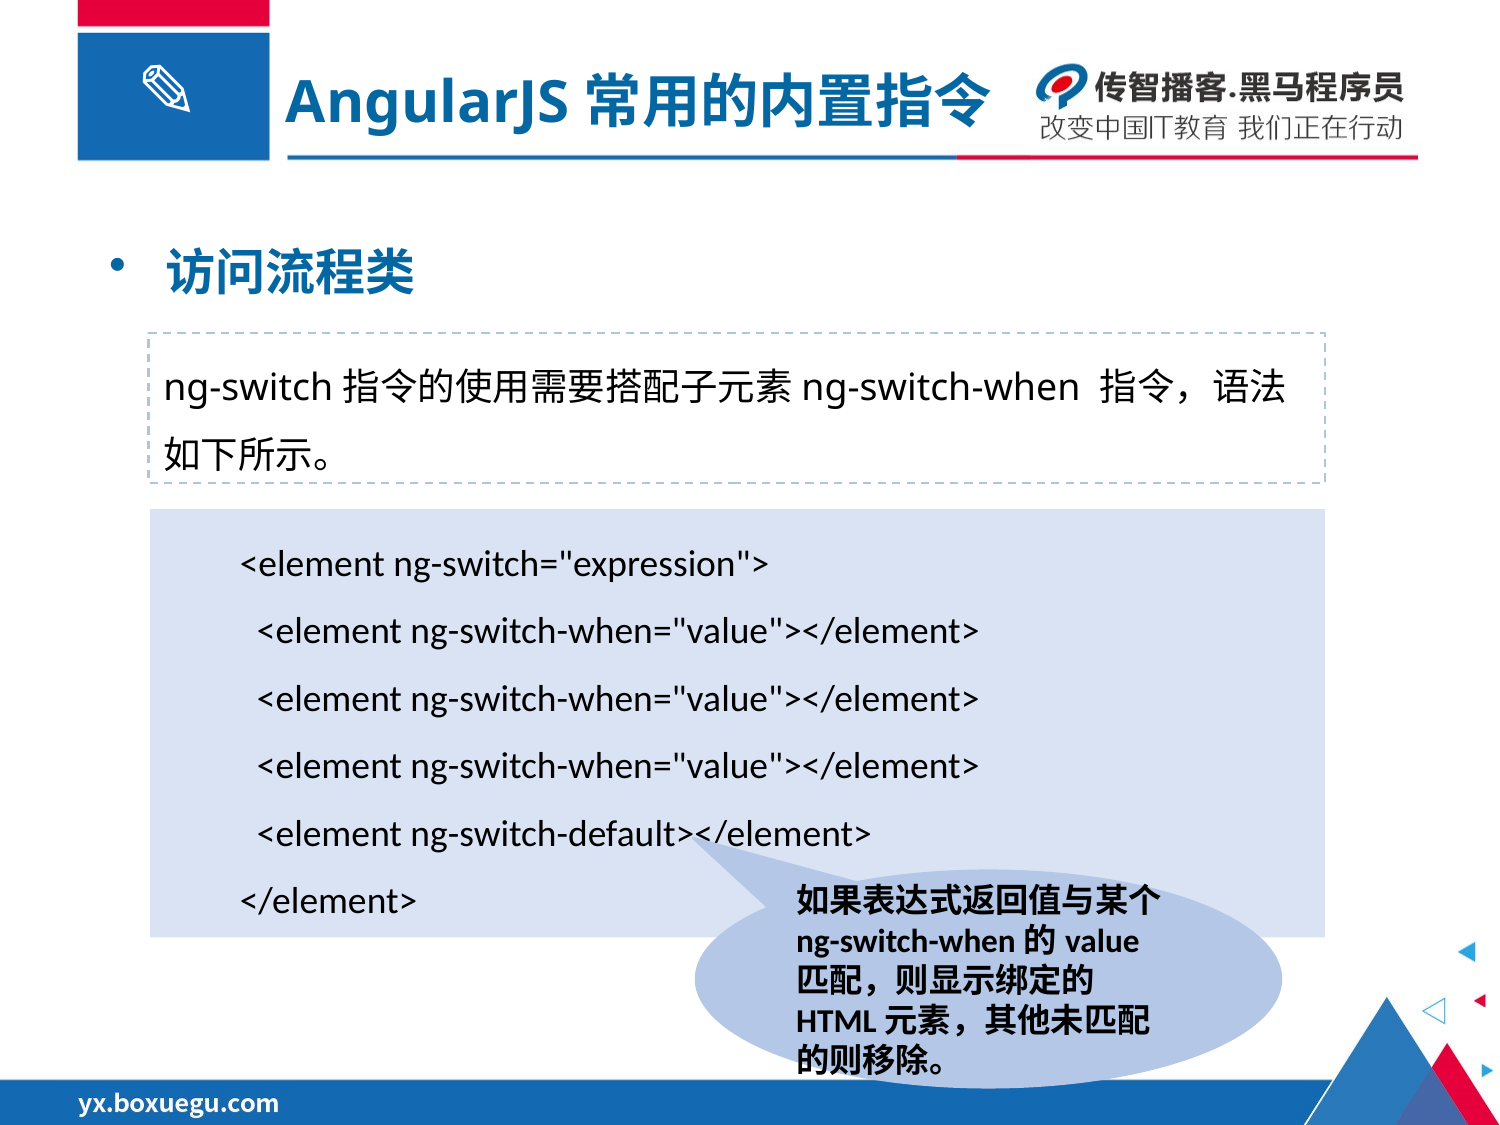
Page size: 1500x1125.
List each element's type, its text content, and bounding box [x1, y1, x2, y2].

text_box ng-switch指令的使用需要搭配子元素ng-switch-when 指令，语法如下所示。 [148, 333, 1325, 483]
text_box AngularJS常用的内置指令 [271, 39, 1499, 159]
text_box 如果表达式返回值与某个ng-switch-when的value匹配，则显示绑定的HTML元素，其他未匹配的则移除。 [691, 836, 1283, 1089]
text_box 访问流程类 [94, 203, 431, 308]
picture [0, 0, 1500, 1125]
text_box <element ng-switch="expression"> <element ng-switch-when="value"></element> <element ng-switch-when="value"></element> <element ng-switch-when="value"></element> <element ng-switch-default></element> </element> [150, 509, 1325, 938]
